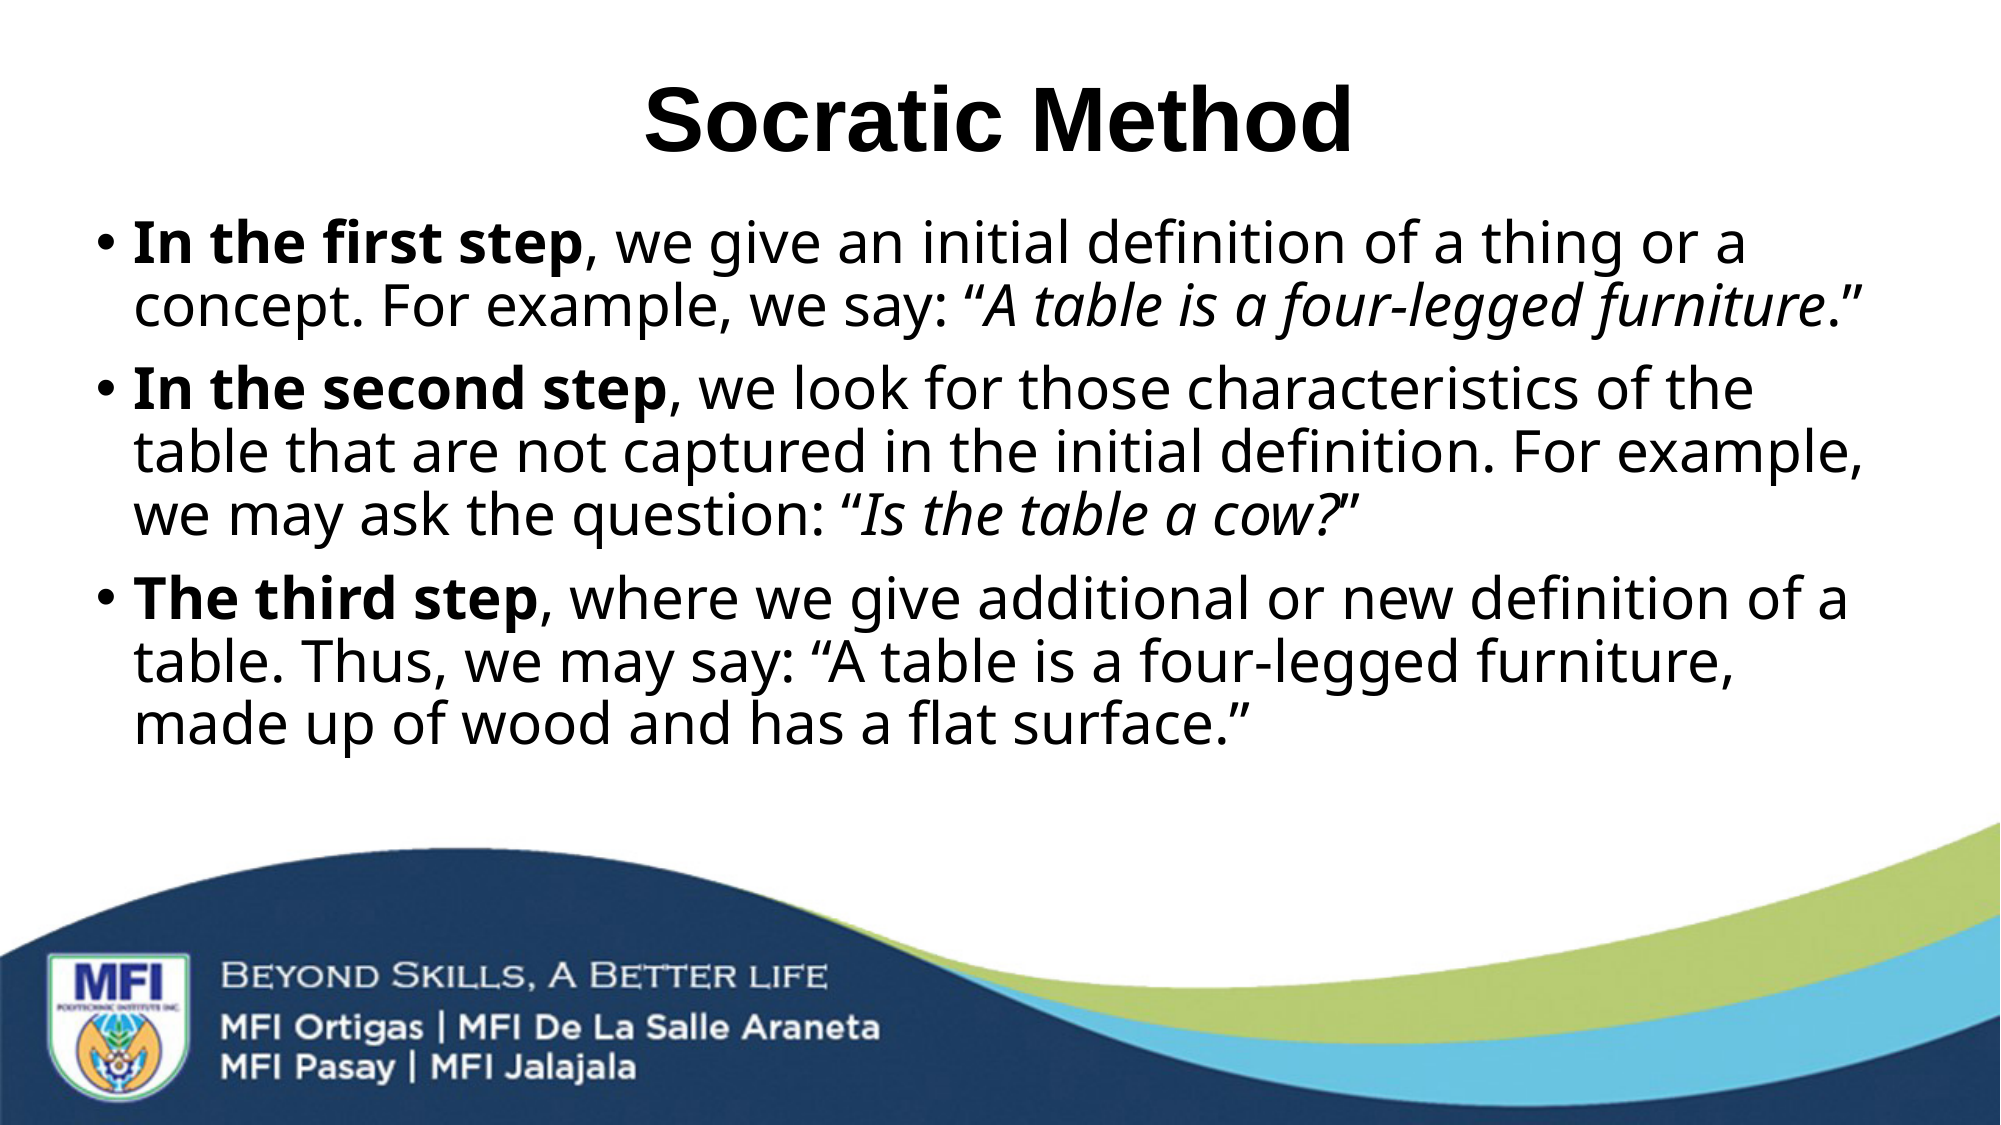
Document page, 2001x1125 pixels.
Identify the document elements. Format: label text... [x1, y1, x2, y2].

title Socratic Method [137, 59, 1863, 183]
list In the first step, we give an initial definition of a thing or a concept. For example, we say: “A table is a four-legged furniture.” In the second step, we look for those characteristics of the table that are not captured in the initial definition. For example, we may ask the question: “Is the table a cow?” The third step, where we give additional or new definition of a table. Thus, we may say: “A table is a four-legged furniture, made up of wood and has a flat surface.” [80, 205, 1919, 834]
picture [0, 0, 2000, 1125]
